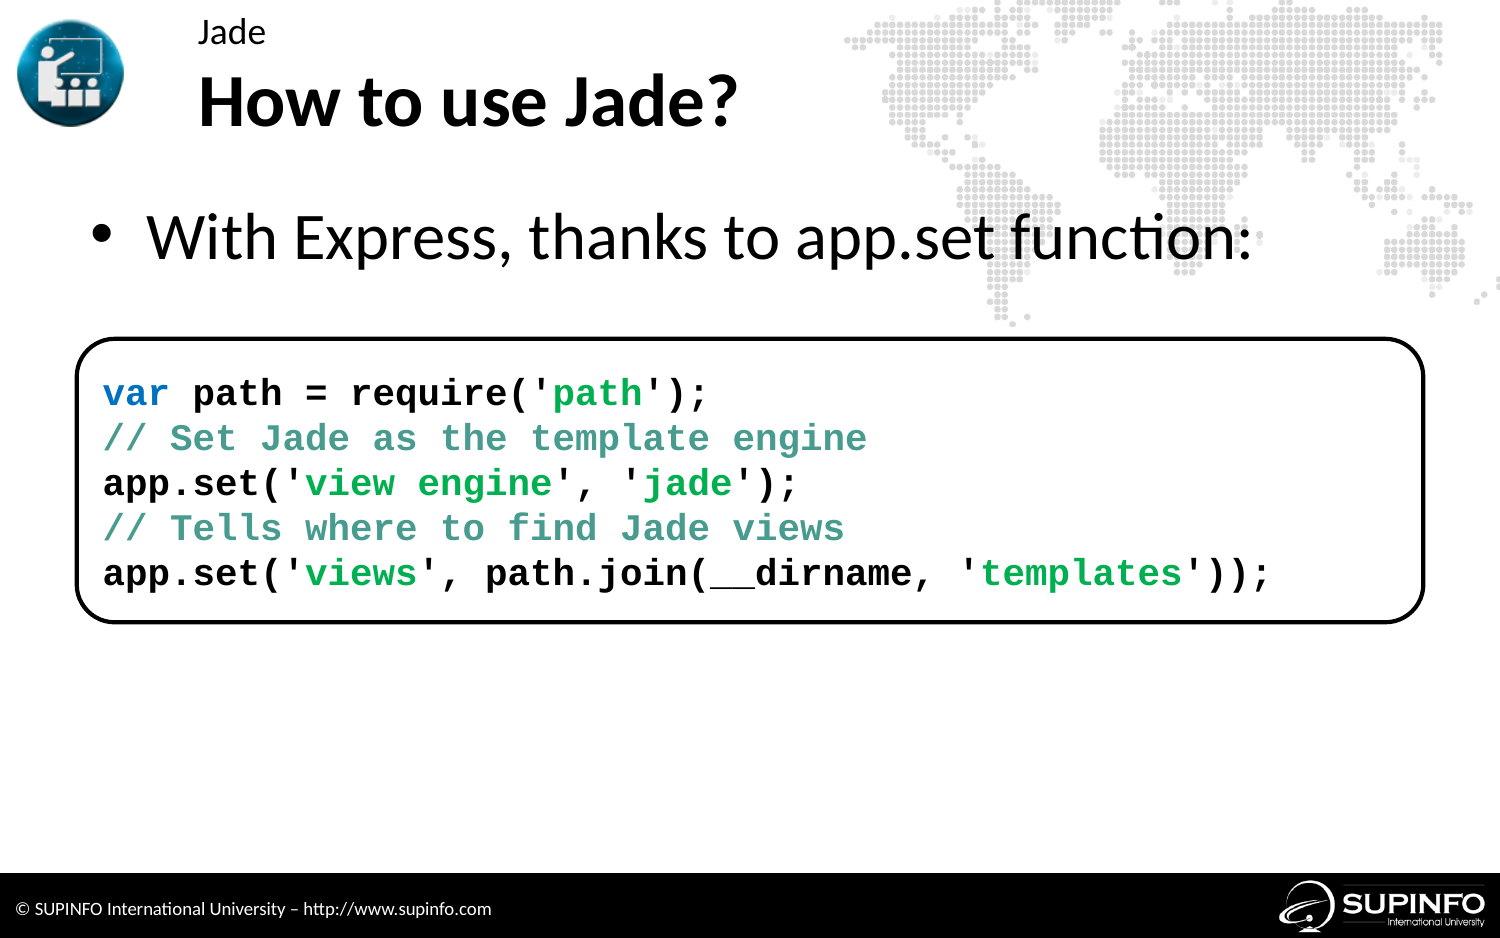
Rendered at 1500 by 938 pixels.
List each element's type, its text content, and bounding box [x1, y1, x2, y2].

list With Express, thanks to app.set function: [74, 184, 1460, 880]
picture [17, 19, 125, 127]
text_box var path = require('path'); // Set Jade as the template engine app.set('view engine', 'jade'); // Tells where to find Jade views app.set('views', path.join(__dirname, 'templates')); [74, 336, 1426, 625]
picture [39, 46, 101, 107]
picture [1269, 870, 1494, 938]
text_box How to use Jade? [183, 56, 1459, 138]
picture [49, 37, 102, 75]
text_box Jade [183, 0, 1459, 56]
picture [844, 0, 1500, 327]
